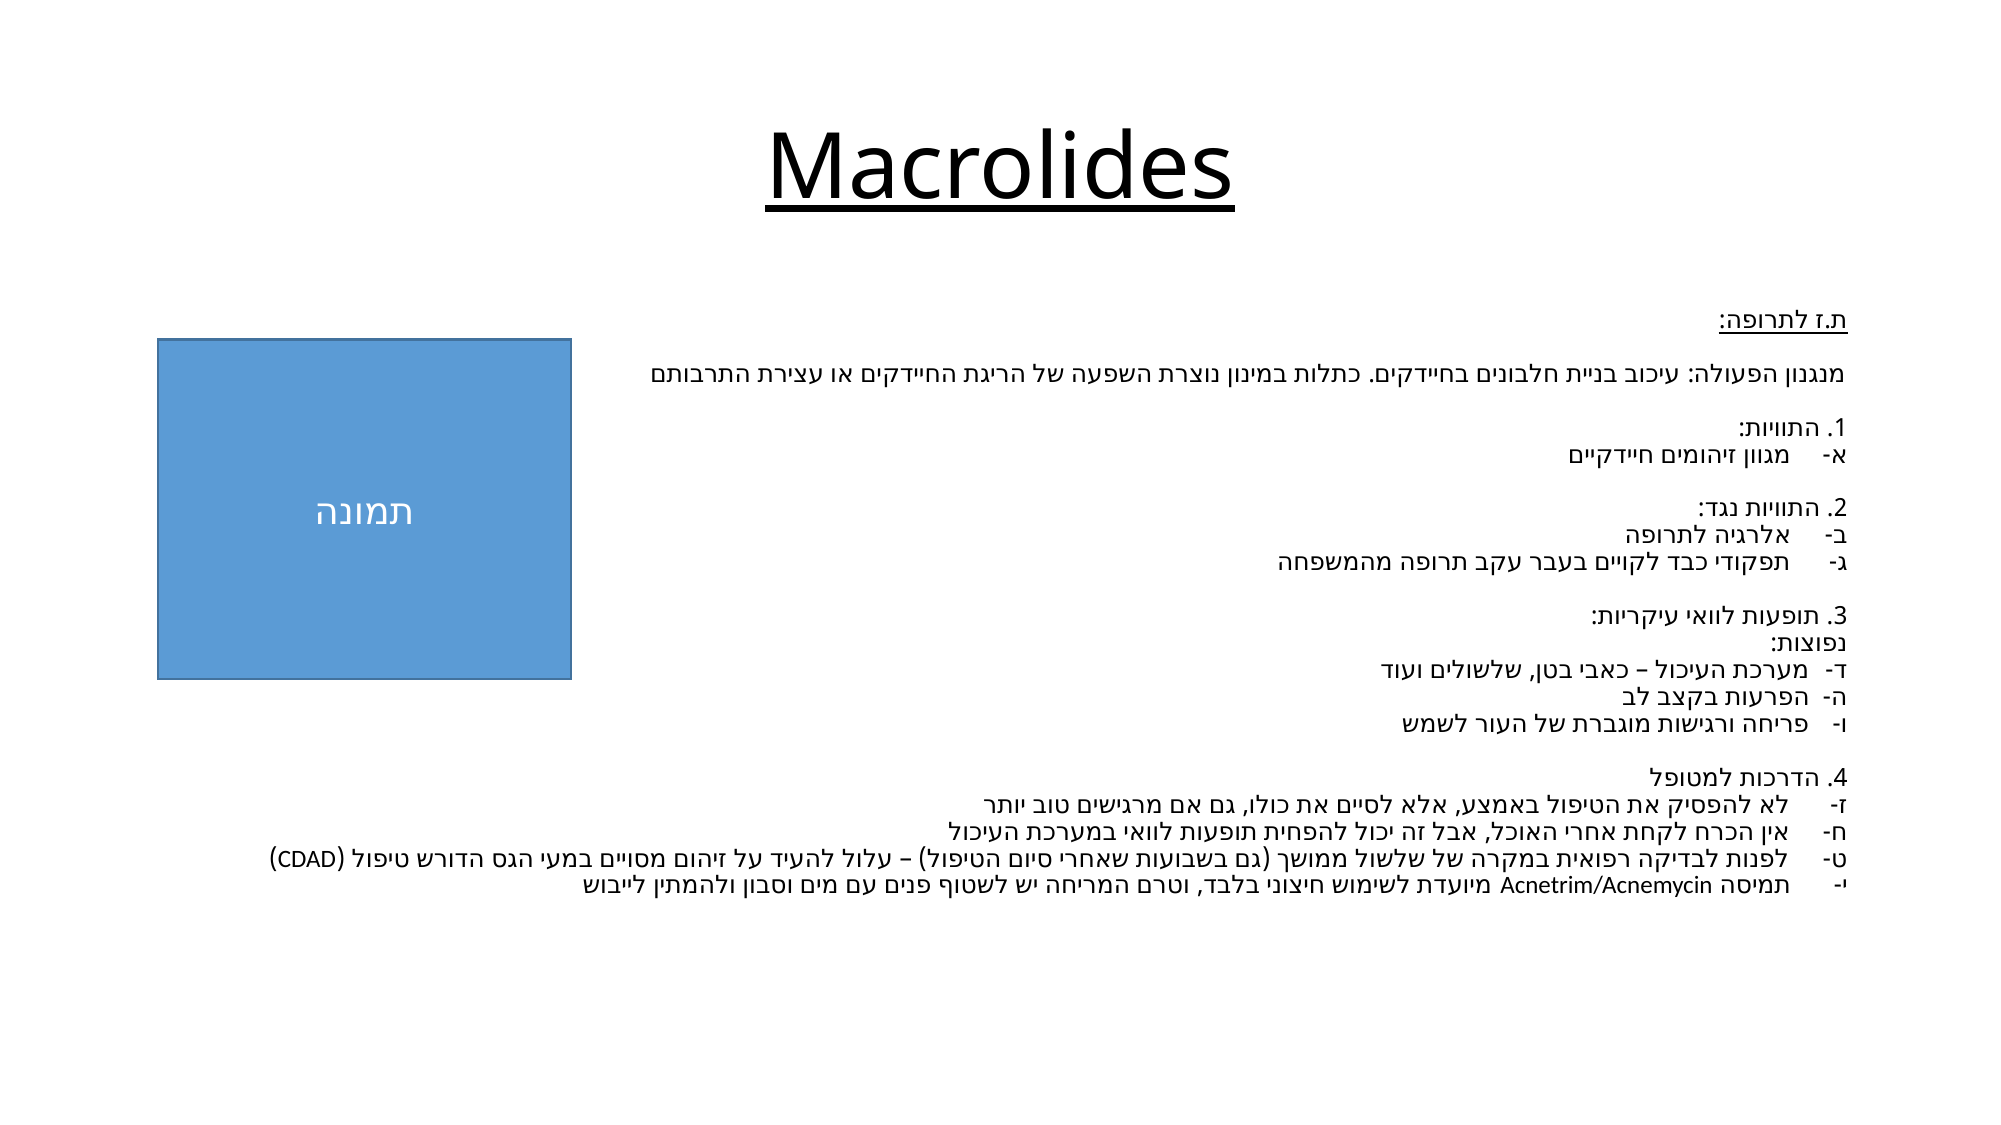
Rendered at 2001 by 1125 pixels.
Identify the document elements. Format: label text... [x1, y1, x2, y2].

text_box תמונה [157, 338, 572, 680]
list ת.ז לתרופה: מנגנון הפעולה: עיכוב בניית חלבונים בחיידקים. כתלות במינון נוצרת השפעה של הריגת החיידקים או עצירת התרבותם 1. התוויות: מגוון זיהומים חיידקיים 2. התוויות נגד: אלרגיה לתרופה תפקודי כבד לקויים בעבר עקב תרופה מהמשפחה 3. תופעות לוואי עיקריות: נפוצות: מערכת העיכול – כאבי בטן, שלשולים ועוד הפרעות בקצב לב פריחה ורגישות מוגברת של העור לשמש 4. הדרכות למטופל לא להפסיק את הטיפול באמצע, אלא לסיים את כולו, גם אם מרגישים טוב יותר אין הכרח לקחת אחרי האוכל, אבל זה יכול להפחית תופעות לוואי במערכת העיכול לפנות לבדיקה רפואית במקרה של שלשול ממושך (גם בשבועות שאחרי סיום הטיפול) – עלול להעיד על זיהום מסויים במעי הגס הדורש טיפול (CDAD) תמיסה Acnetrim/Acnemycin מיועדת לשימוש חיצוני בלבד, וטרם המריחה יש לשטוף פנים עם מים וסבון ולהמתין לייבוש [137, 299, 1863, 1014]
title Macrolides [137, 59, 1863, 278]
